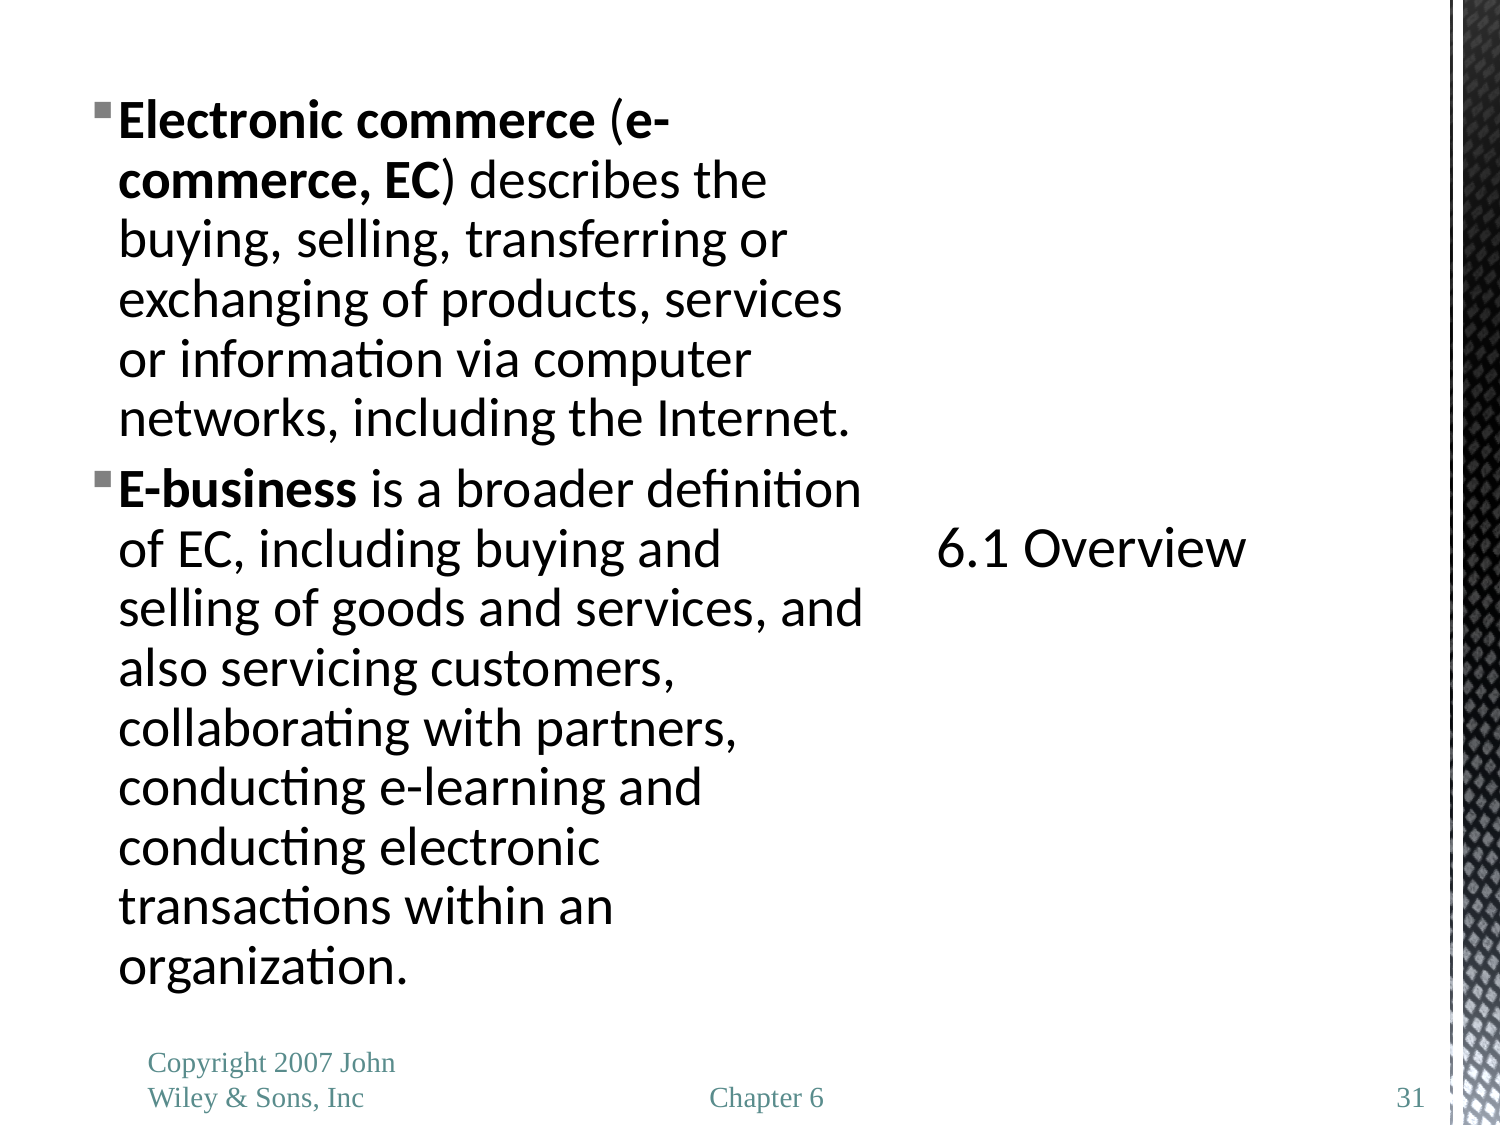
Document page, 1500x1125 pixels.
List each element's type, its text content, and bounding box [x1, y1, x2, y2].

text_box 31 [1080, 1046, 1441, 1121]
list Electronic commerce (e-commerce, EC) describes the buying, selling, transferring or exchanging of products, services or information via computer networks, including the Internet. E-business is a broader definition of EC, including buying and selling of goods and services, and also servicing customers, collaborating with partners, conducting e-learning and conducting electronic transactions within an organization. [75, 75, 892, 1013]
text_box Chapter 6 [513, 1046, 1021, 1121]
title 6.1 Overview [892, 75, 1263, 1013]
text_box Copyright 2007 John Wiley & Sons, Inc [132, 1045, 446, 1121]
picture [1447, 0, 1500, 1125]
